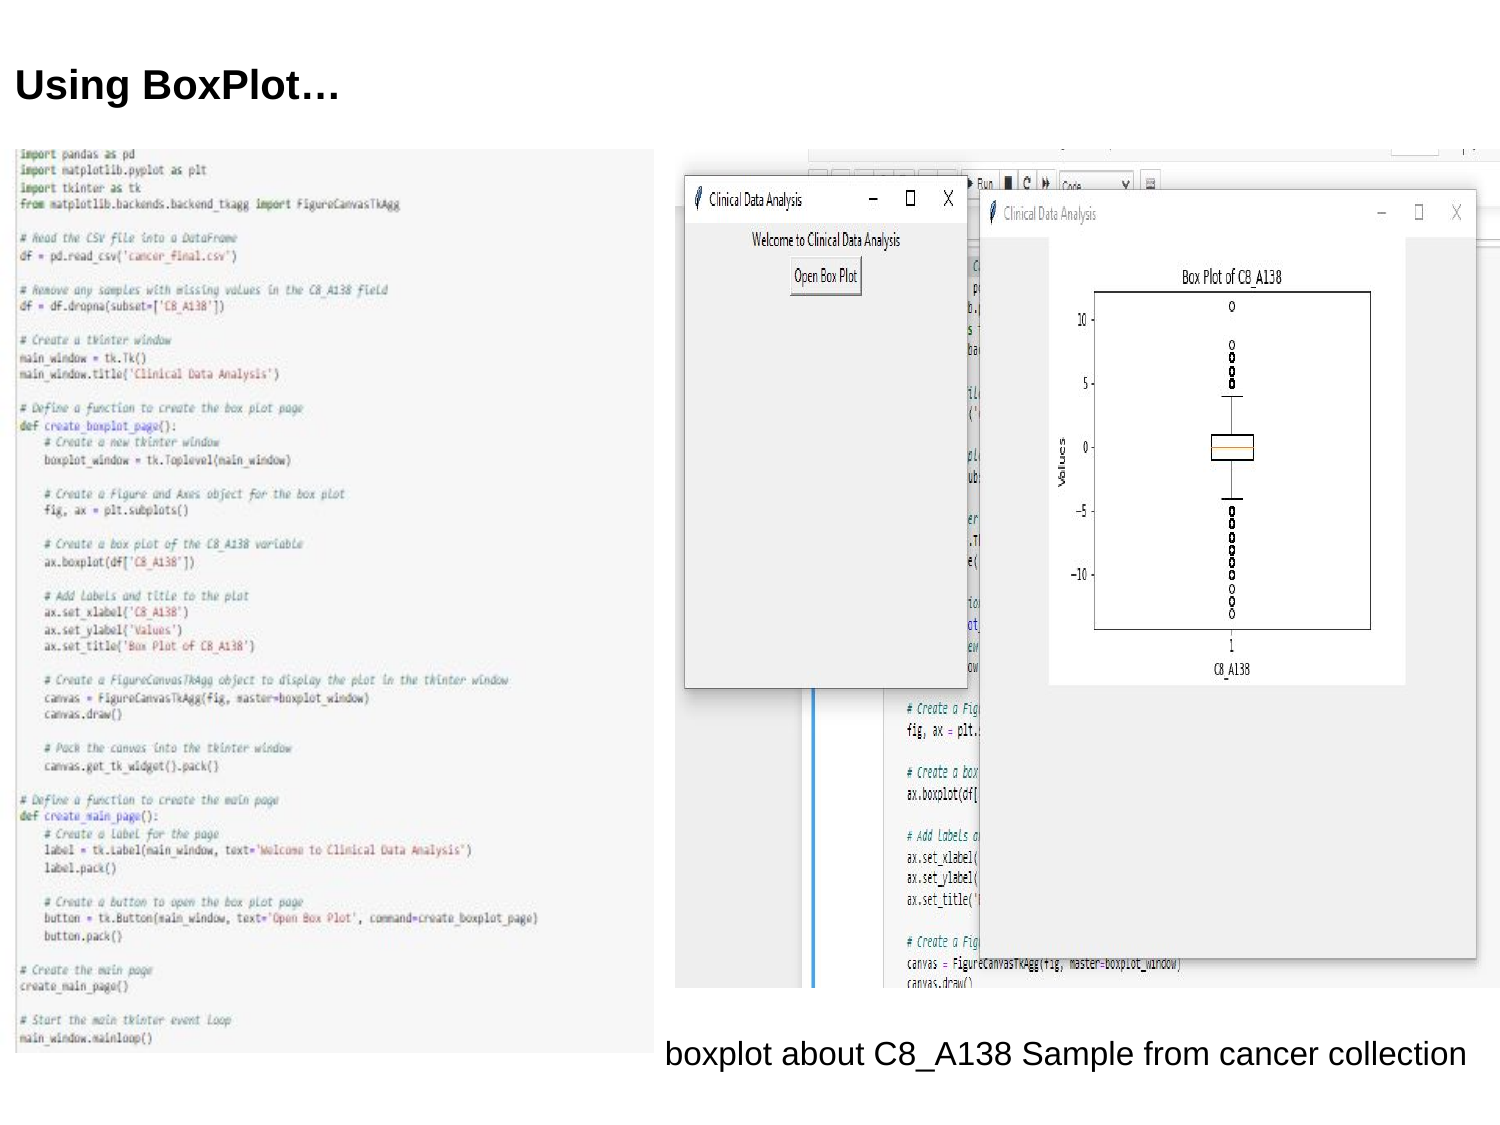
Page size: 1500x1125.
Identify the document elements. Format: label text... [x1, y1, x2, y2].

picture [0, 149, 654, 1053]
picture [674, 149, 1500, 988]
text_box boxplot about C8_A138 Sample from cancer collection [649, 1024, 1500, 1080]
text_box Using BoxPlot… [0, 50, 1500, 115]
